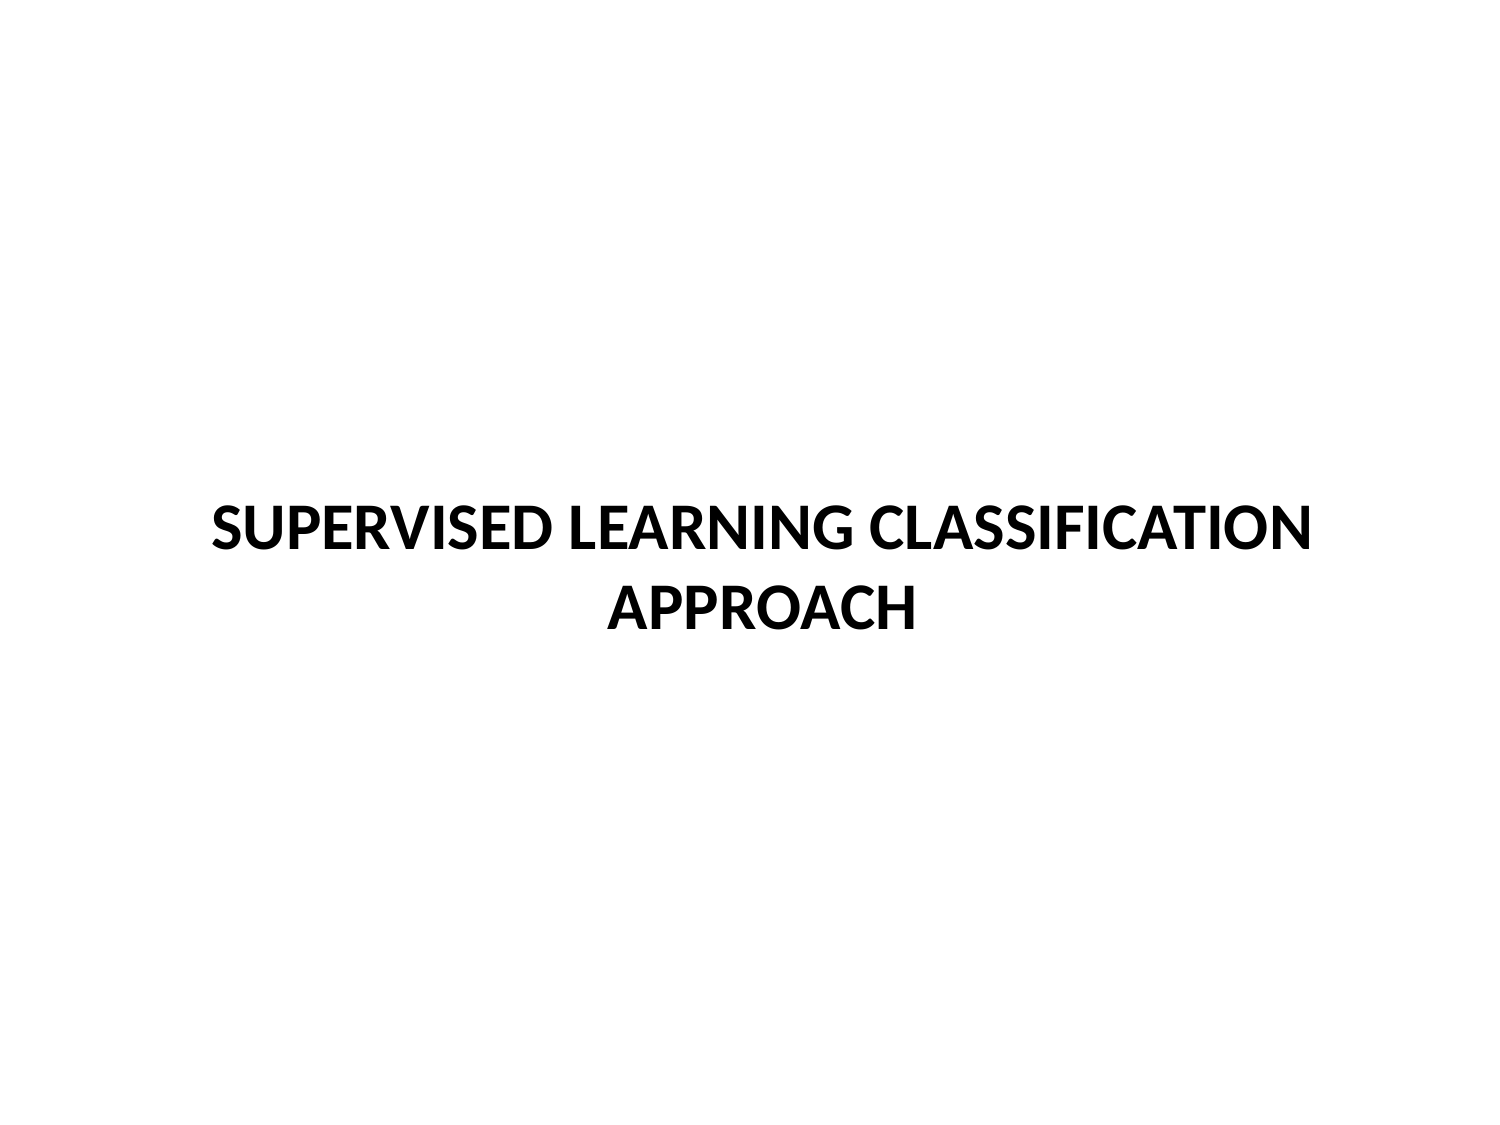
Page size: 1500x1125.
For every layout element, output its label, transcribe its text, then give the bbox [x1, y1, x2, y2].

title SUPERVISED LEARNING CLASSIFICATION APPROACH [87, 468, 1438, 657]
